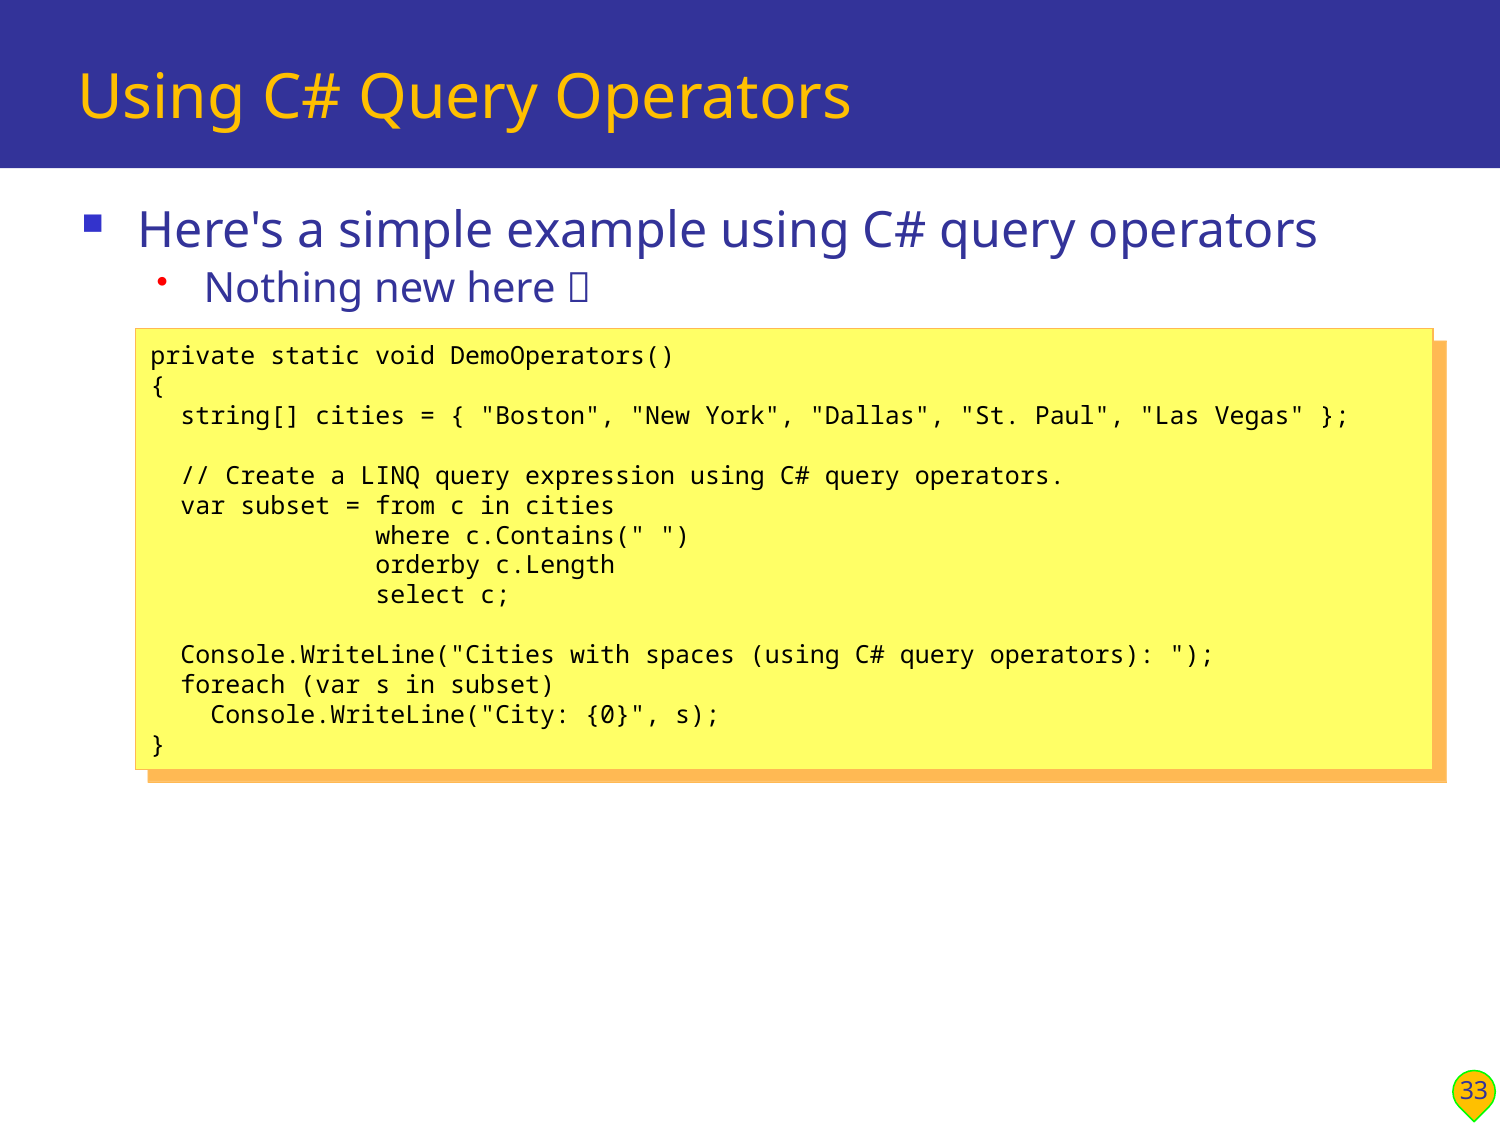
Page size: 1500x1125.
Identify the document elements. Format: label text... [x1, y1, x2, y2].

text_box private static void DemoOperators() { string[] cities = { "Boston", "New York", "Dallas", "St. Paul", "Las Vegas" }; // Create a LINQ query expression using C# query operators. var subset = from c in cities where c.Contains(" ") orderby c.Length select c; Console.WriteLine("Cities with spaces (using C# query operators): "); foreach (var s in subset) Console.WriteLine("City: {0}", s); } [135, 328, 1433, 770]
footer 33 [1431, 1040, 1500, 1117]
list Here's a simple example using C# query operators Nothing new here  [66, 196, 1460, 1007]
title Using C# Query Operators [61, 24, 1465, 139]
